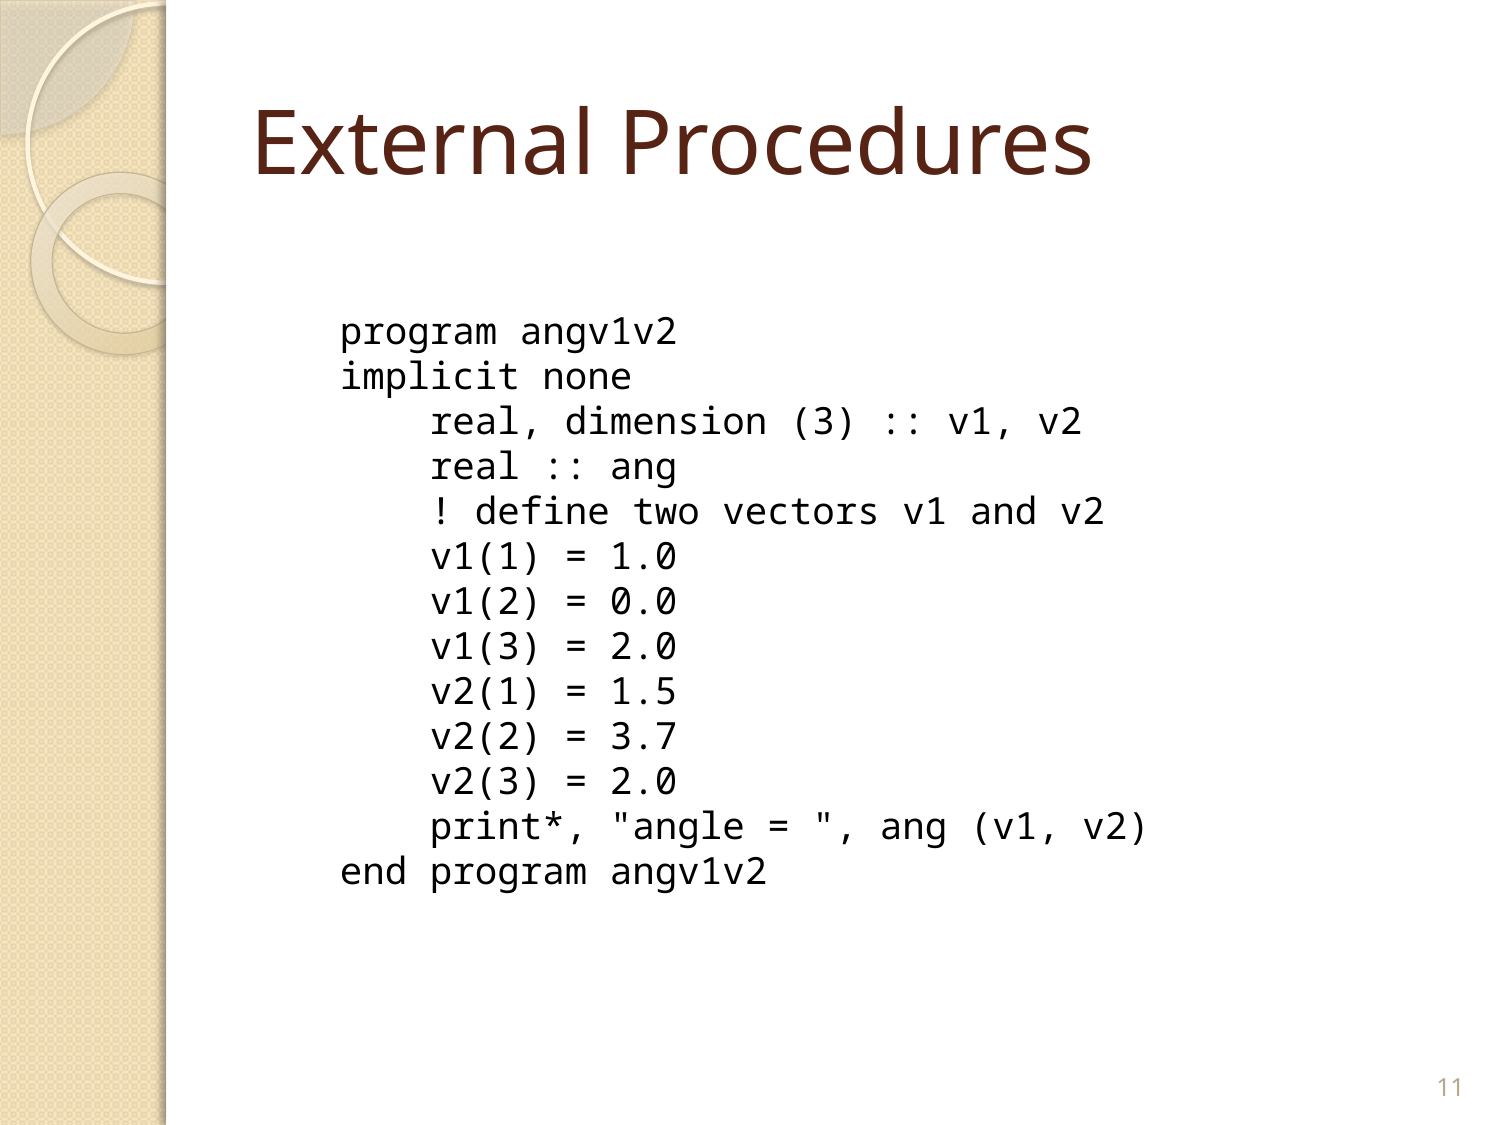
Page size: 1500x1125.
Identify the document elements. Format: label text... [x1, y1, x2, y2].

text_box program angv1v2 implicit none real, dimension (3) :: v1, v2 real :: ang ! define two vectors v1 and v2 v1(1) = 1.0 v1(2) = 0.0 v1(3) = 2.0 v2(1) = 1.5 v2(2) = 3.7 v2(3) = 2.0 print*, "angle = ", ang (v1, v2) end program angv1v2 [324, 299, 1250, 900]
title External Procedures [235, 45, 1466, 233]
slide_number 11 [1413, 1034, 1488, 1113]
